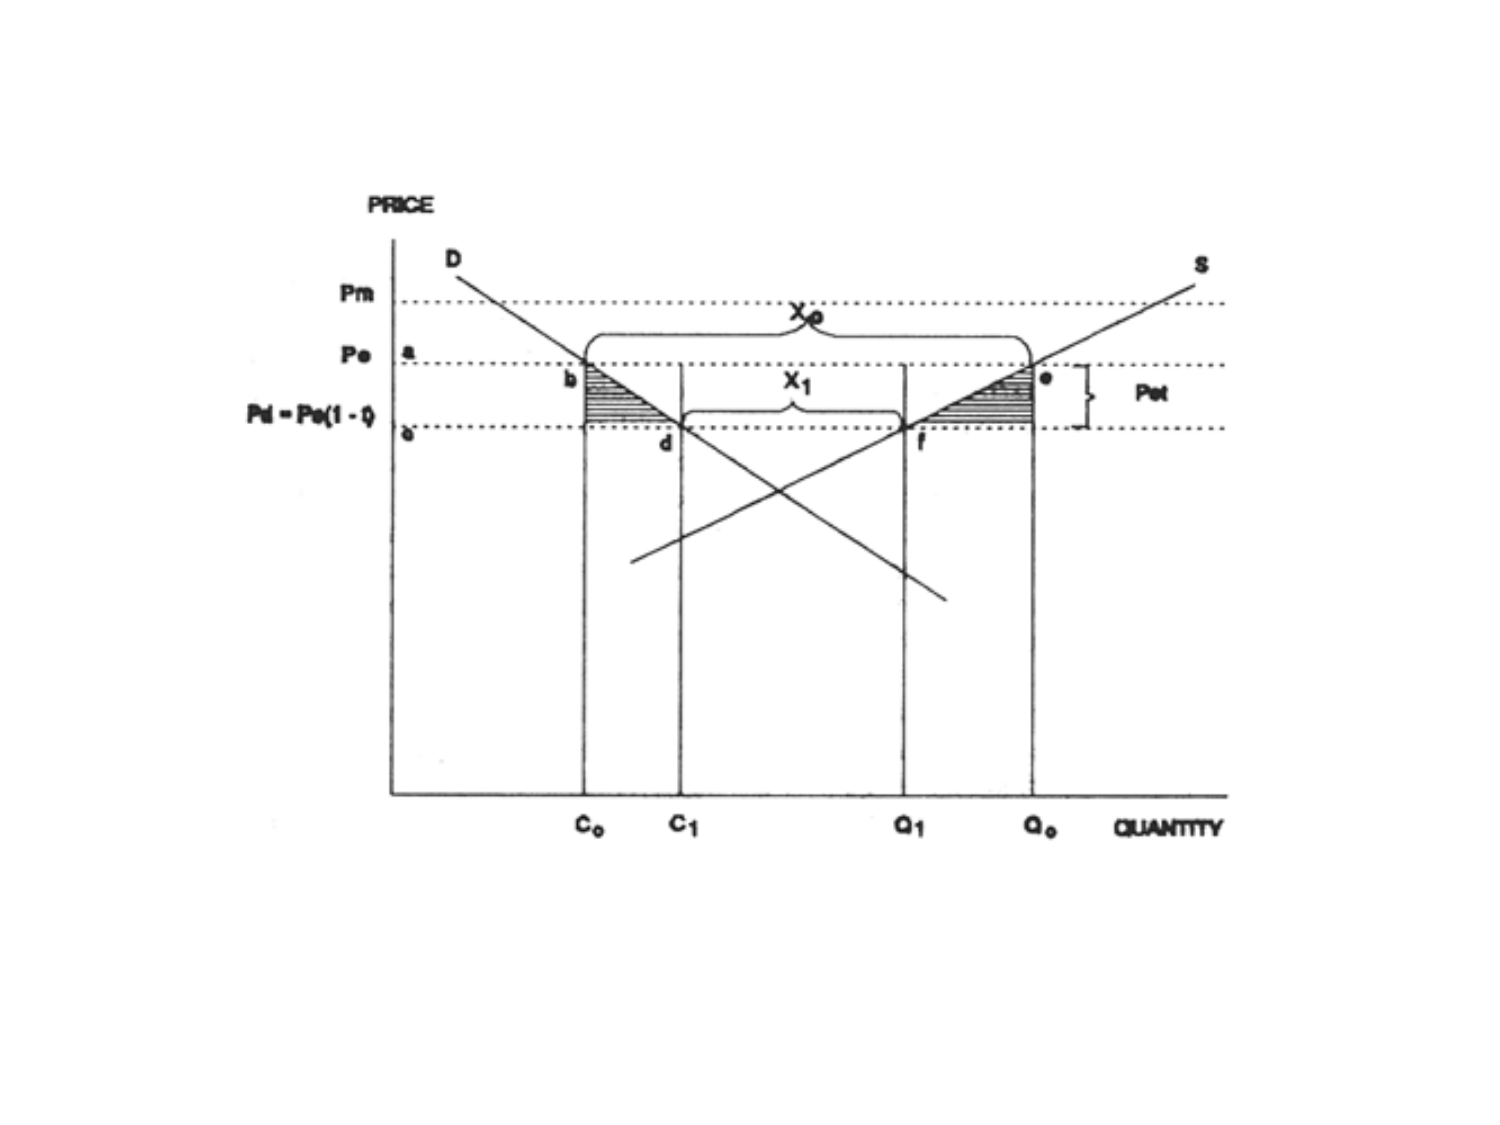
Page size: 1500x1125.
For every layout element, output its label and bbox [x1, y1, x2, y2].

picture [237, 187, 1251, 863]
